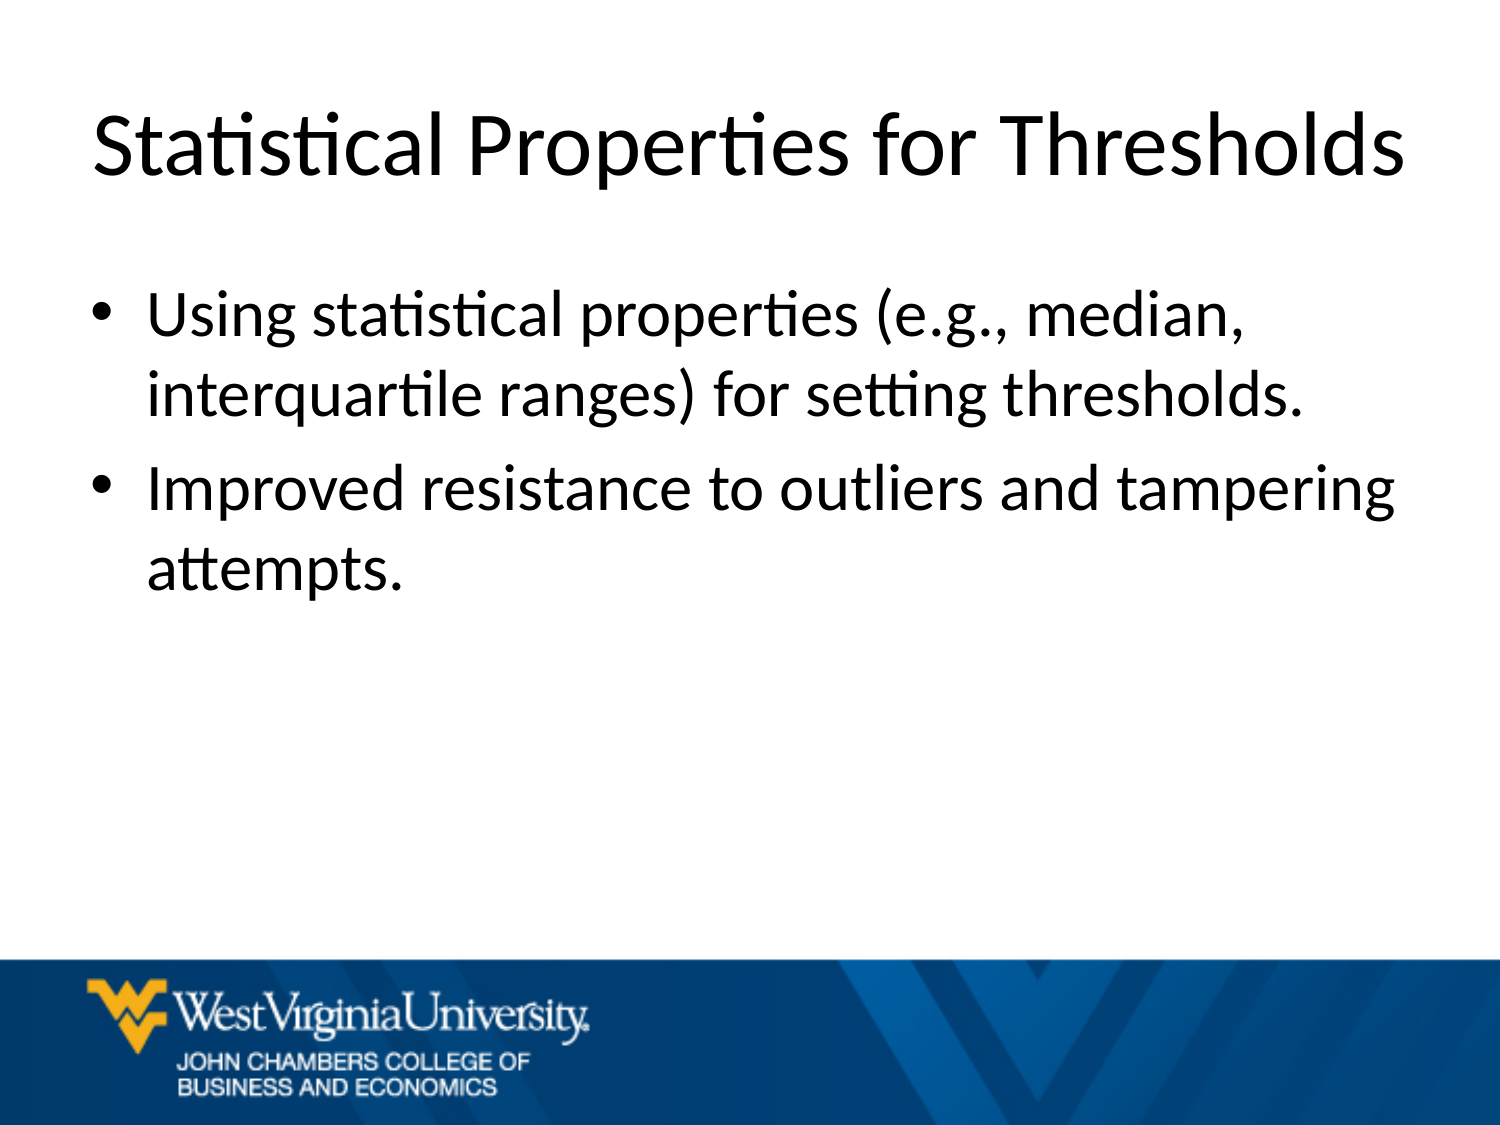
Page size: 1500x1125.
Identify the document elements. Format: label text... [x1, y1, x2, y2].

title Statistical Properties for Thresholds [75, 45, 1425, 233]
list Using statistical properties (e.g., median, interquartile ranges) for setting thresholds. Improved resistance to outliers and tampering attempts. [75, 262, 1425, 1005]
picture [0, 0, 1500, 1125]
